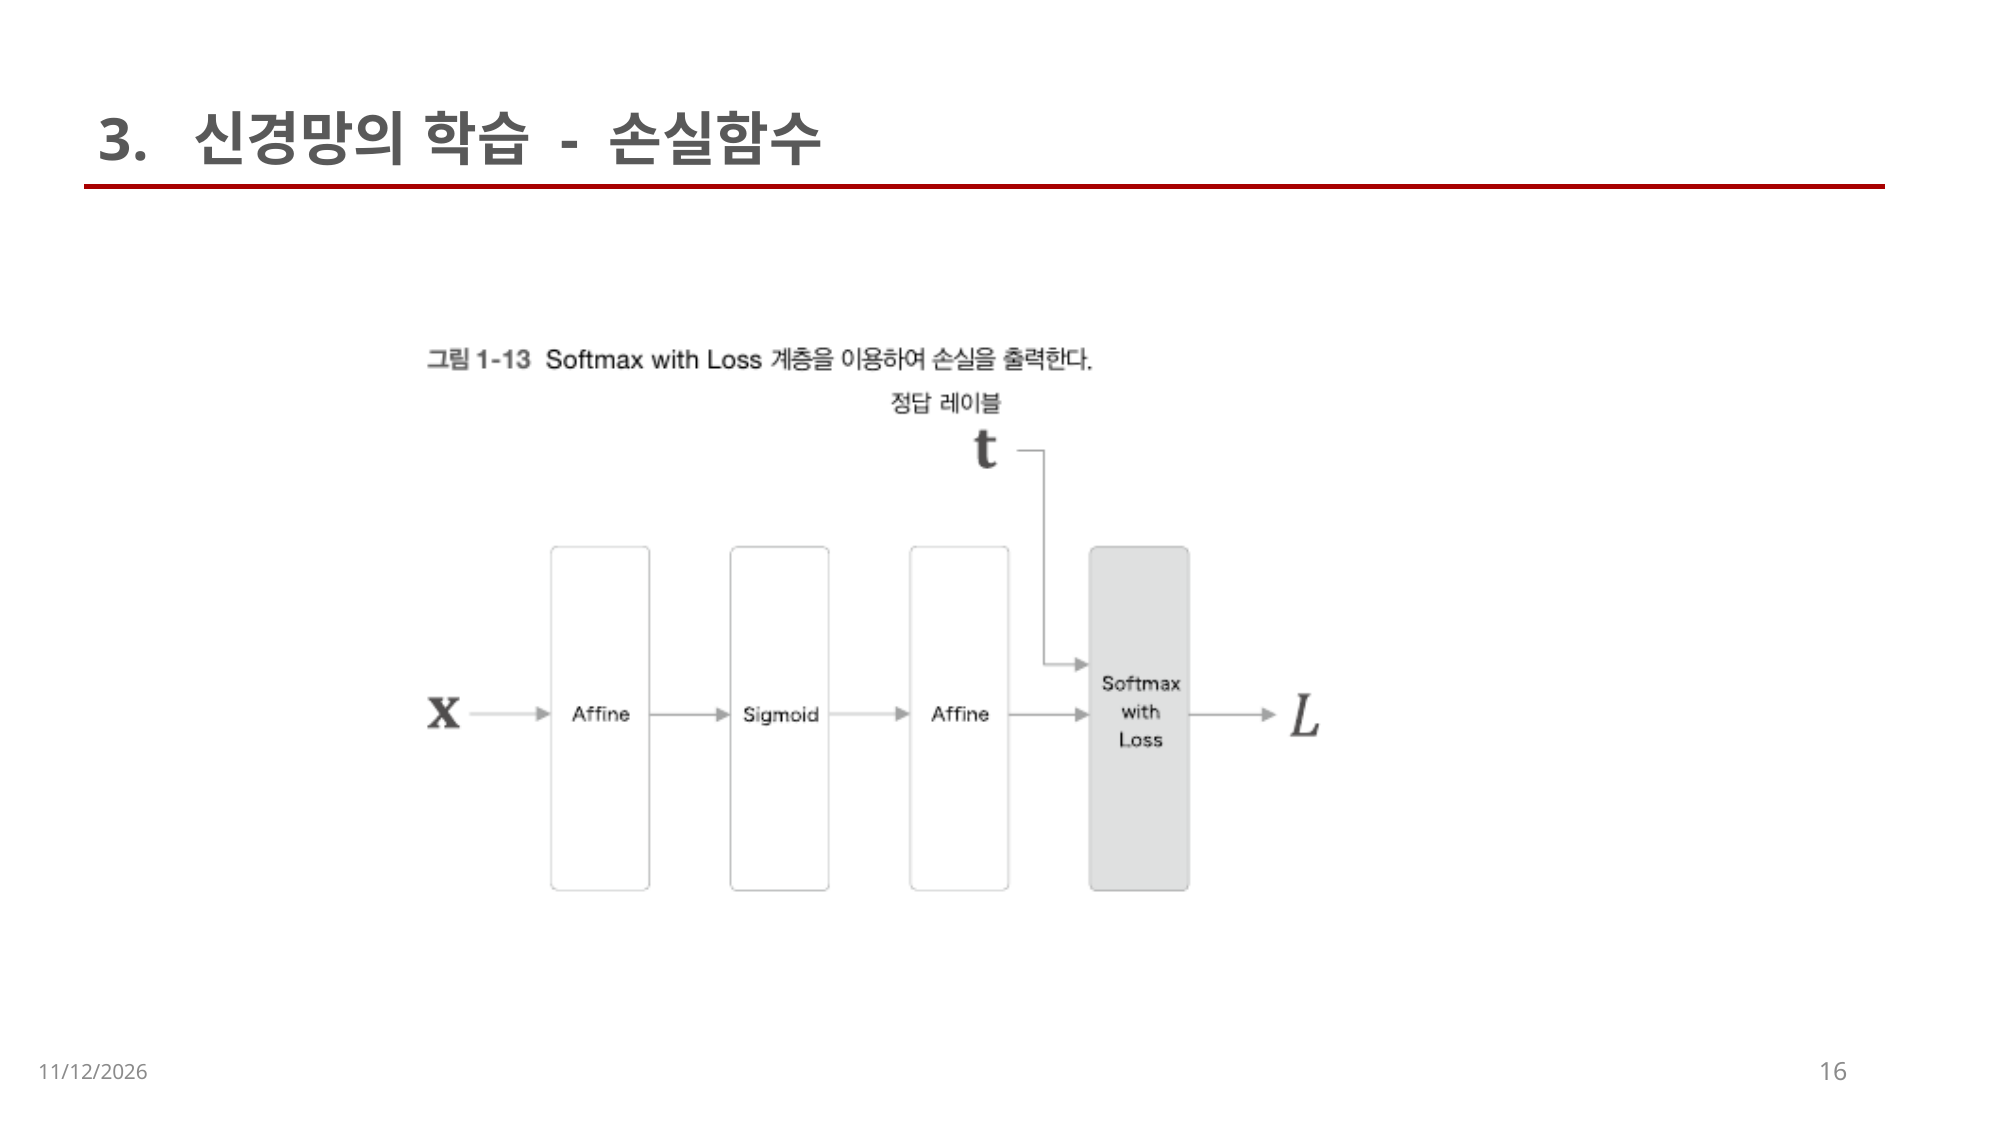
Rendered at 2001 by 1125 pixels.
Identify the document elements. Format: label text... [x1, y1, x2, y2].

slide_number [23, 1042, 474, 1103]
picture [374, 316, 1574, 925]
slide_number 16 [1412, 1042, 1863, 1103]
text_box 3. 신경망의 학습 - 손실함수 [84, 94, 1643, 180]
